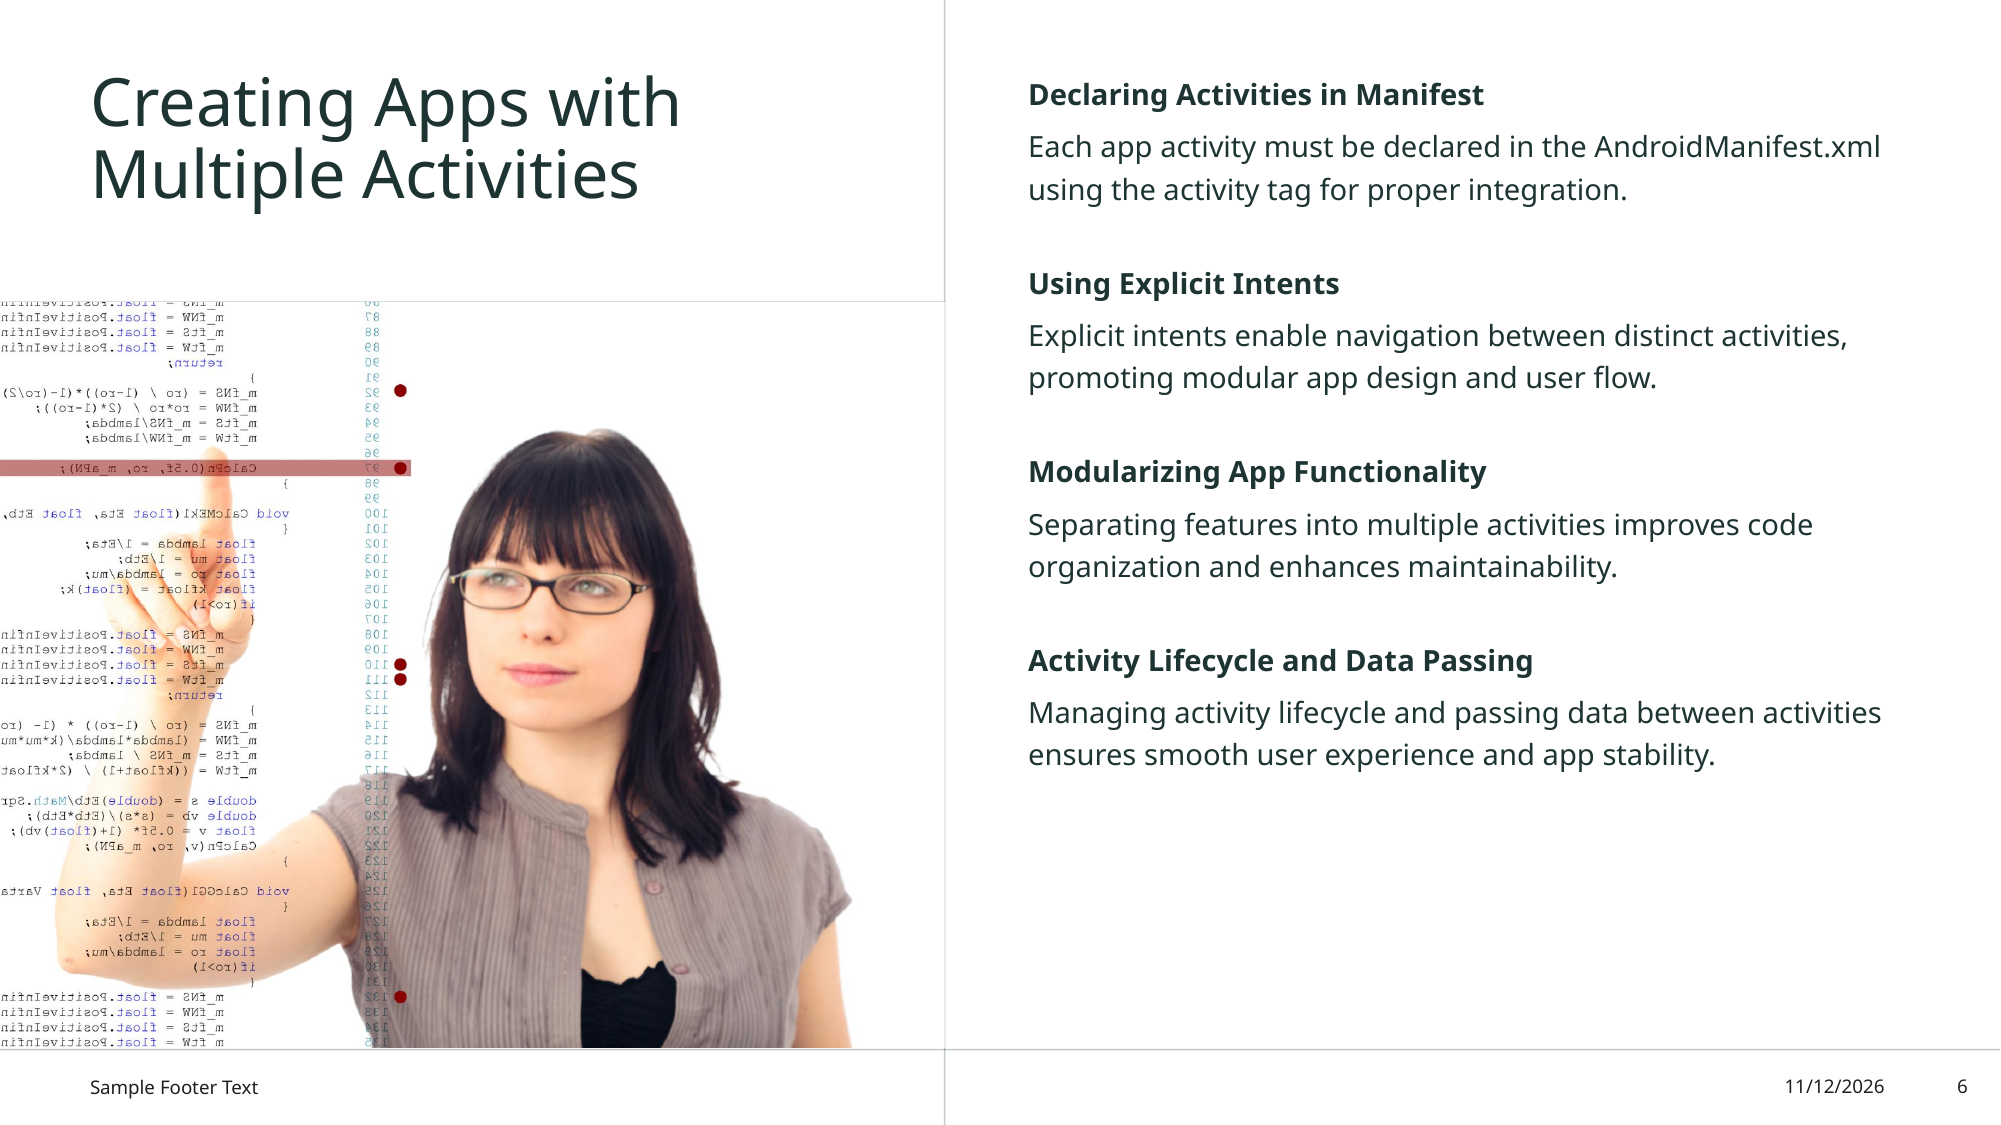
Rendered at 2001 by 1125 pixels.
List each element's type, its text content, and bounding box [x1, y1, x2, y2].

footer Sample Footer Text [75, 1057, 723, 1118]
slide_number 6 [1925, 1057, 2000, 1118]
picture [0, 301, 946, 1049]
list Declaring Activities in Manifest Each app activity must be declared in the AndroidManifest.xml using the activity tag for proper integration. Using Explicit Intents Explicit intents enable navigation between distinct activities, promoting modular app design and user flow. Modularizing App Functionality Separating features into multiple activities improves code organization and enhances maintainability. Activity Lifecycle and Data Passing Managing activity lifecycle and passing data between activities ensures smooth user experience and app stability. [1013, 61, 1925, 1013]
title Creating Apps with Multiple Activities [75, 61, 889, 263]
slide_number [1597, 1057, 1900, 1118]
